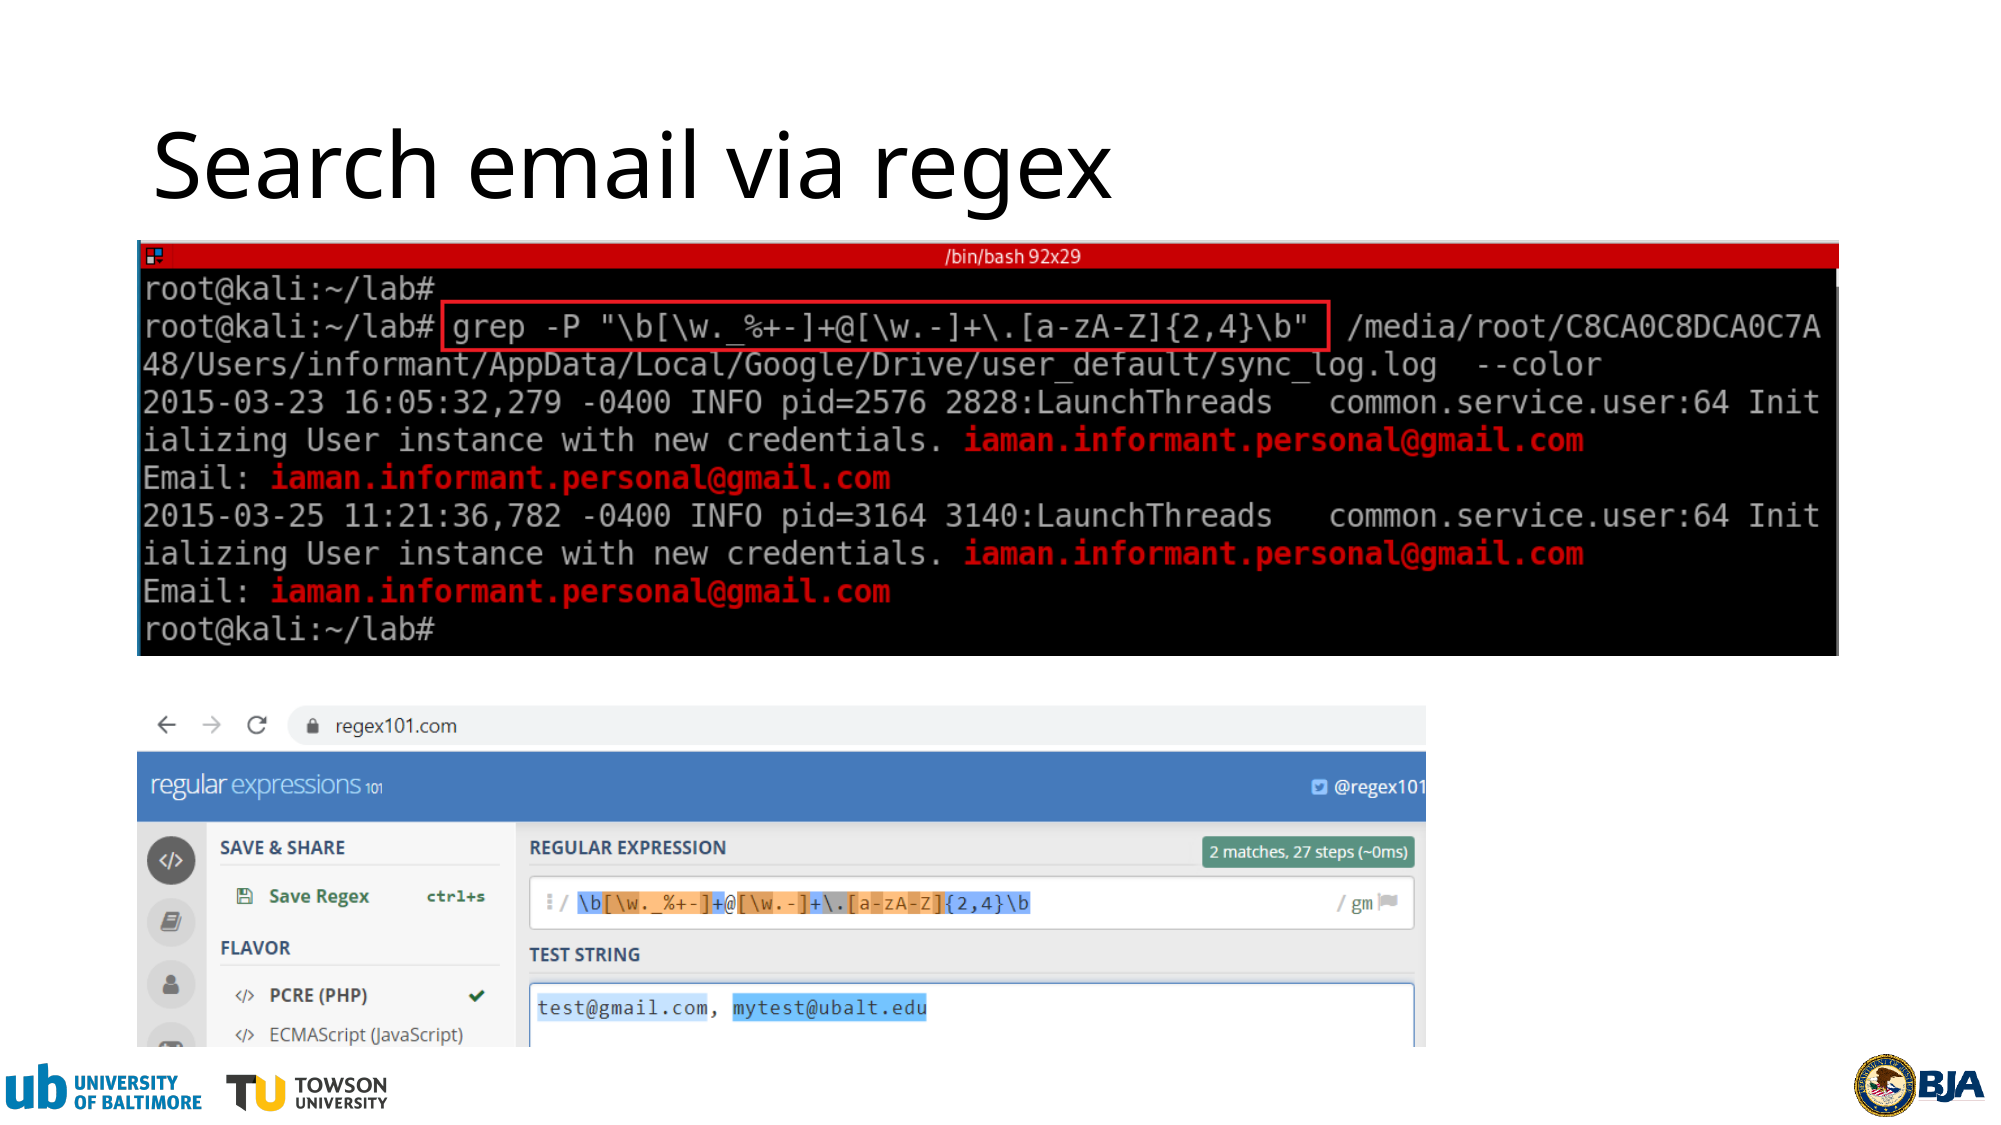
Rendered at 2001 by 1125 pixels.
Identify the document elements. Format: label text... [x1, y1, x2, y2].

title Search email via regex [137, 59, 1863, 278]
picture [137, 240, 1839, 656]
picture [0, 700, 1426, 1125]
picture [1854, 1054, 1986, 1117]
